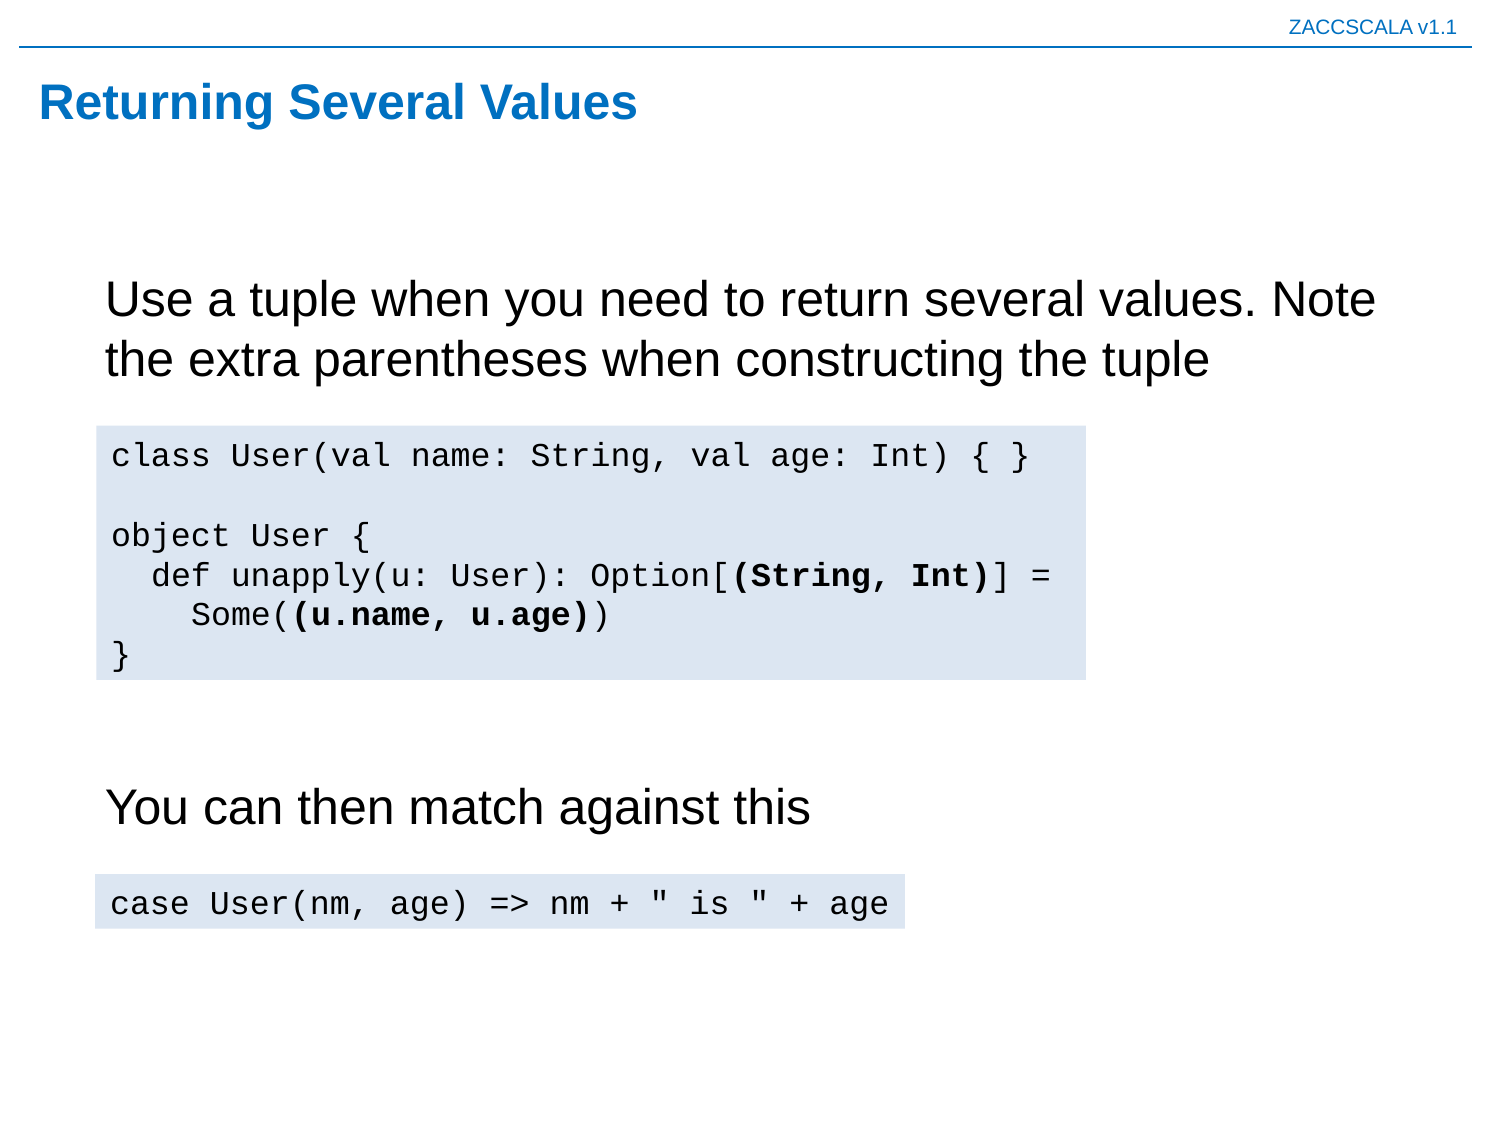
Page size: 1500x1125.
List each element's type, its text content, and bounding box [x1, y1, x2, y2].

text_box You can then match against this [90, 767, 1425, 842]
text_box class User(val name: String, val age: Int) { } object User { def unapply(u: User): Option[(String, Int)] = Some((u.name, u.age)) } [96, 425, 1086, 680]
text_box case User(nm, age) => nm + " is " + age [95, 874, 905, 929]
text_box Use a tuple when you need to return several values. Note the extra parentheses when constructing the tuple [90, 258, 1425, 394]
title Returning Several Values [23, 58, 1465, 141]
